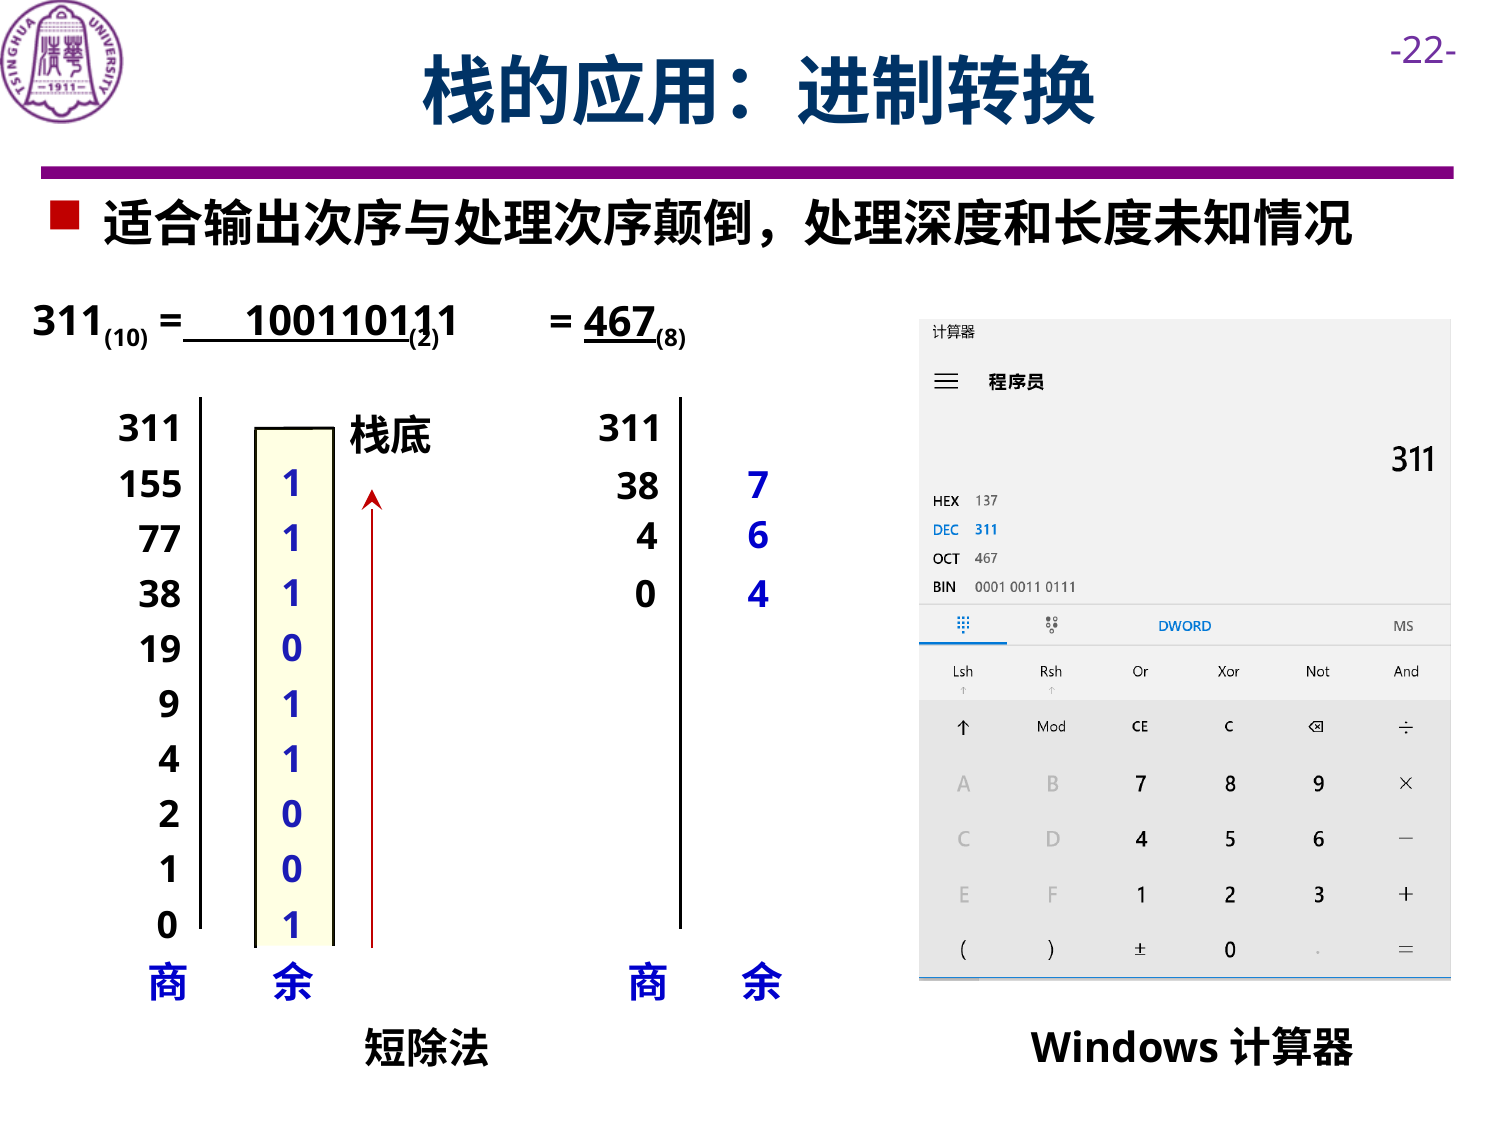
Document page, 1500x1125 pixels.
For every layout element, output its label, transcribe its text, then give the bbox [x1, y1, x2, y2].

text_box 4 [732, 562, 785, 623]
text_box = 467(8) [534, 287, 702, 359]
text_box 38 [582, 454, 675, 515]
text_box 311 [583, 397, 678, 457]
text_box 155 [103, 452, 196, 507]
text_box 0 [581, 562, 672, 623]
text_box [254, 427, 335, 948]
picture [918, 319, 1452, 982]
text_box 2 [104, 782, 195, 838]
text_box 100110111 [229, 286, 476, 351]
text_box 38 [103, 562, 196, 617]
text_box 7 [732, 453, 785, 503]
text_box 0 [102, 893, 194, 953]
text_box 19 [103, 617, 196, 678]
text_box 商 [132, 948, 215, 1013]
text_box 栈底 [334, 401, 512, 466]
text_box 6 [732, 503, 785, 562]
text_box 311(10) = (2) [17, 286, 680, 359]
text_box 311 [103, 397, 198, 452]
text_box 短除法 [349, 1014, 527, 1079]
text_box 1 [104, 838, 195, 898]
text_box 余 [726, 948, 809, 1013]
text_box Windows计算器 [1016, 1013, 1383, 1079]
text_box 9 [104, 672, 195, 727]
text_box 适合输出次序与处理次序颠倒，处理深度和长度未知情况 [32, 184, 1379, 260]
title 栈的应用：进制转换 [135, 13, 1383, 165]
text_box 余 [258, 948, 341, 1013]
text_box 77 [103, 507, 196, 562]
text_box 4 [104, 727, 195, 782]
picture [0, 0, 124, 124]
text_box 商 [612, 948, 696, 1013]
text_box 4 [582, 504, 673, 564]
